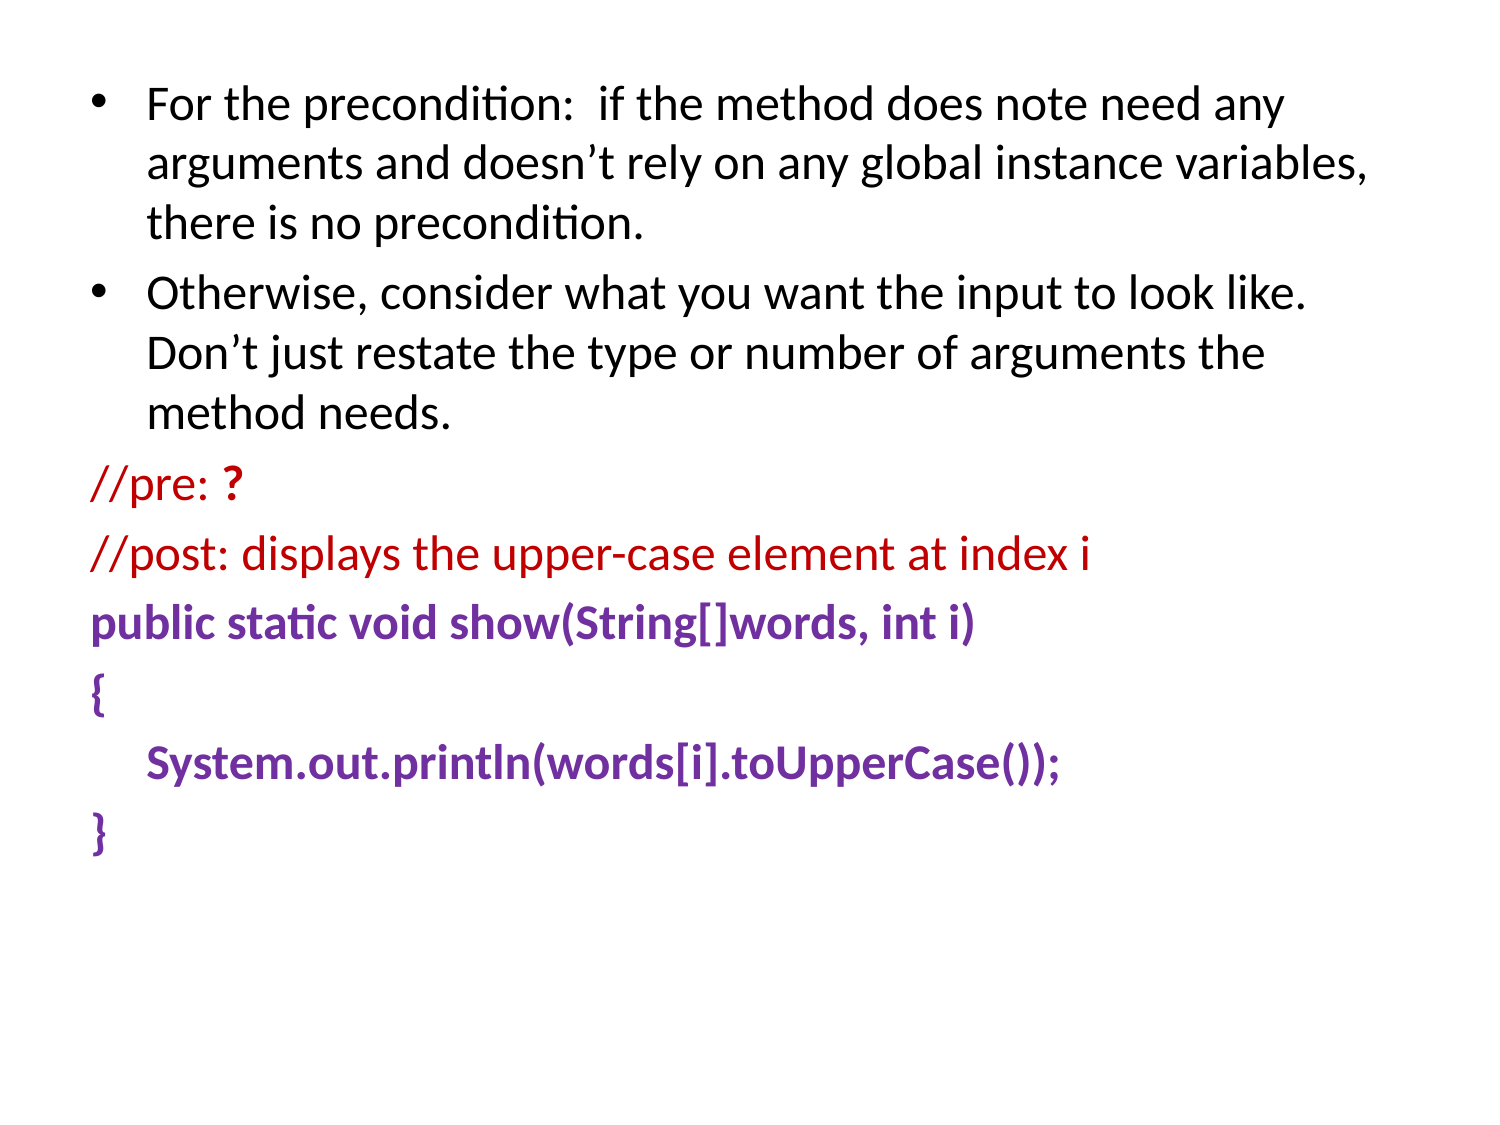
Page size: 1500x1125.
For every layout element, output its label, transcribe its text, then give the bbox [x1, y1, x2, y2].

list For the precondition: if the method does note need any arguments and doesn’t rely on any global instance variables, there is no precondition. Otherwise, consider what you want the input to look like. Don’t just restate the type or number of arguments the method needs. //pre: ? //post: displays the upper-case element at index i public static void show(String[]words, int i) { System.out.println(words[i].toUpperCase()); } [75, 62, 1425, 1005]
